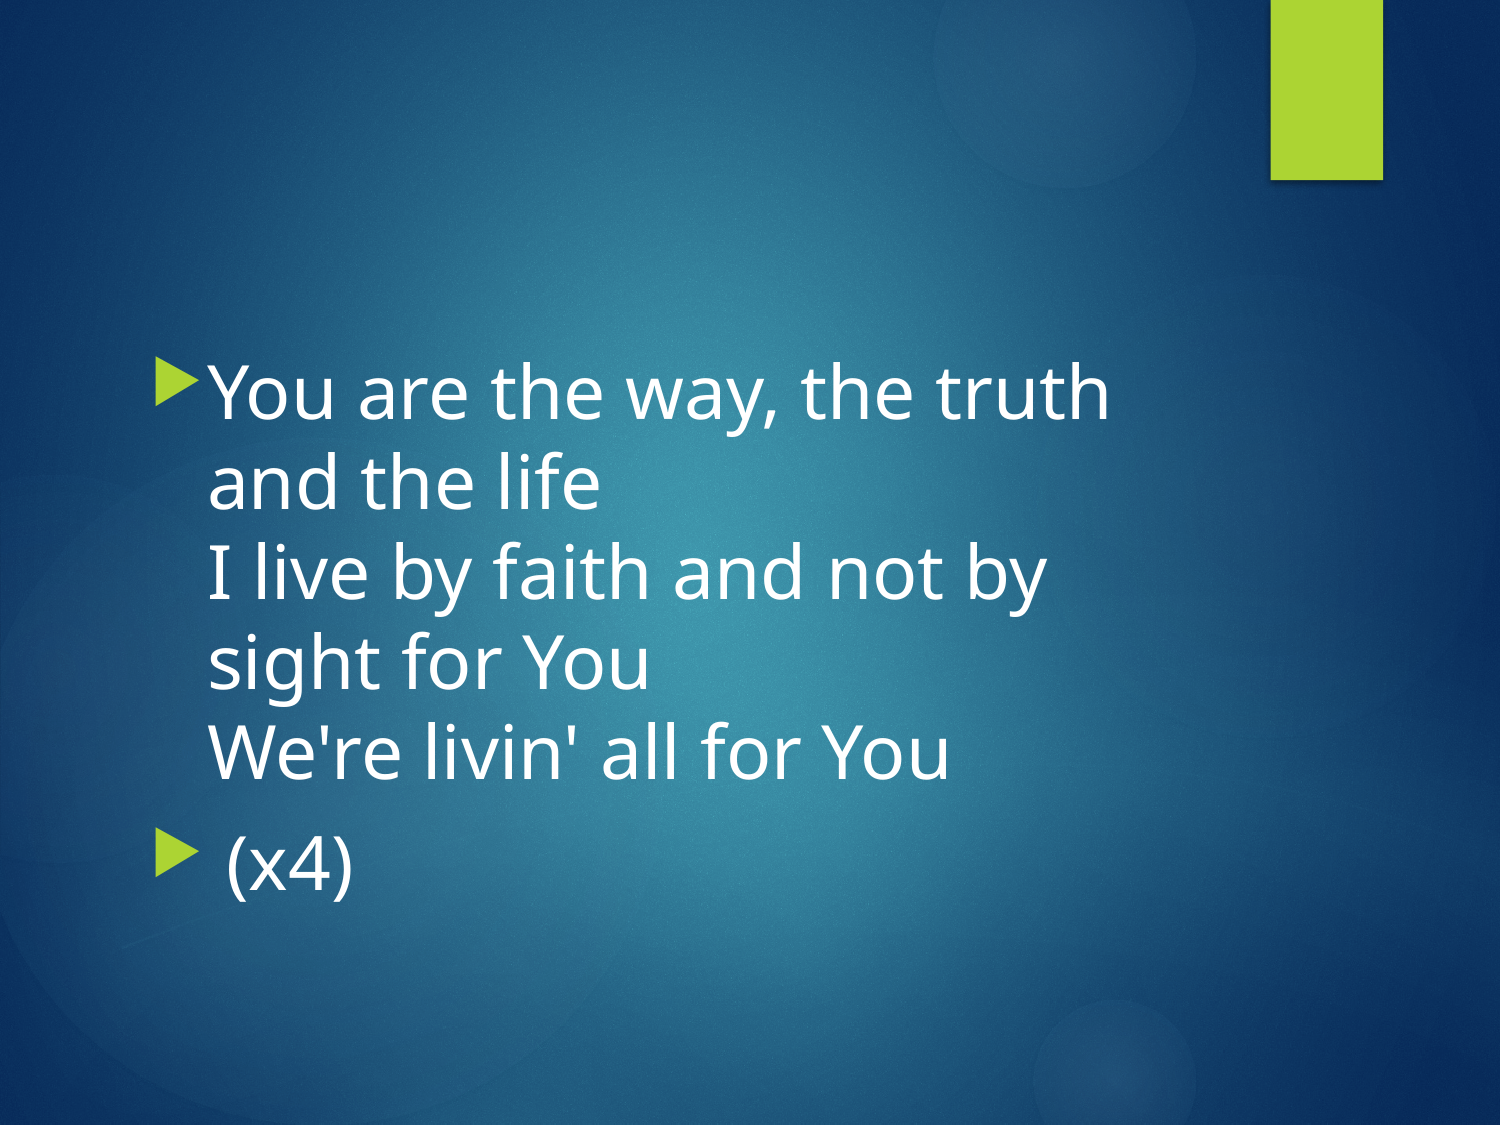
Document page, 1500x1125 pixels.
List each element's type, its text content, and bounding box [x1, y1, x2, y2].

list You are the way, the truth and the life I live by faith and not by sight for You We're livin' all for You (x4) [135, 336, 1237, 1025]
